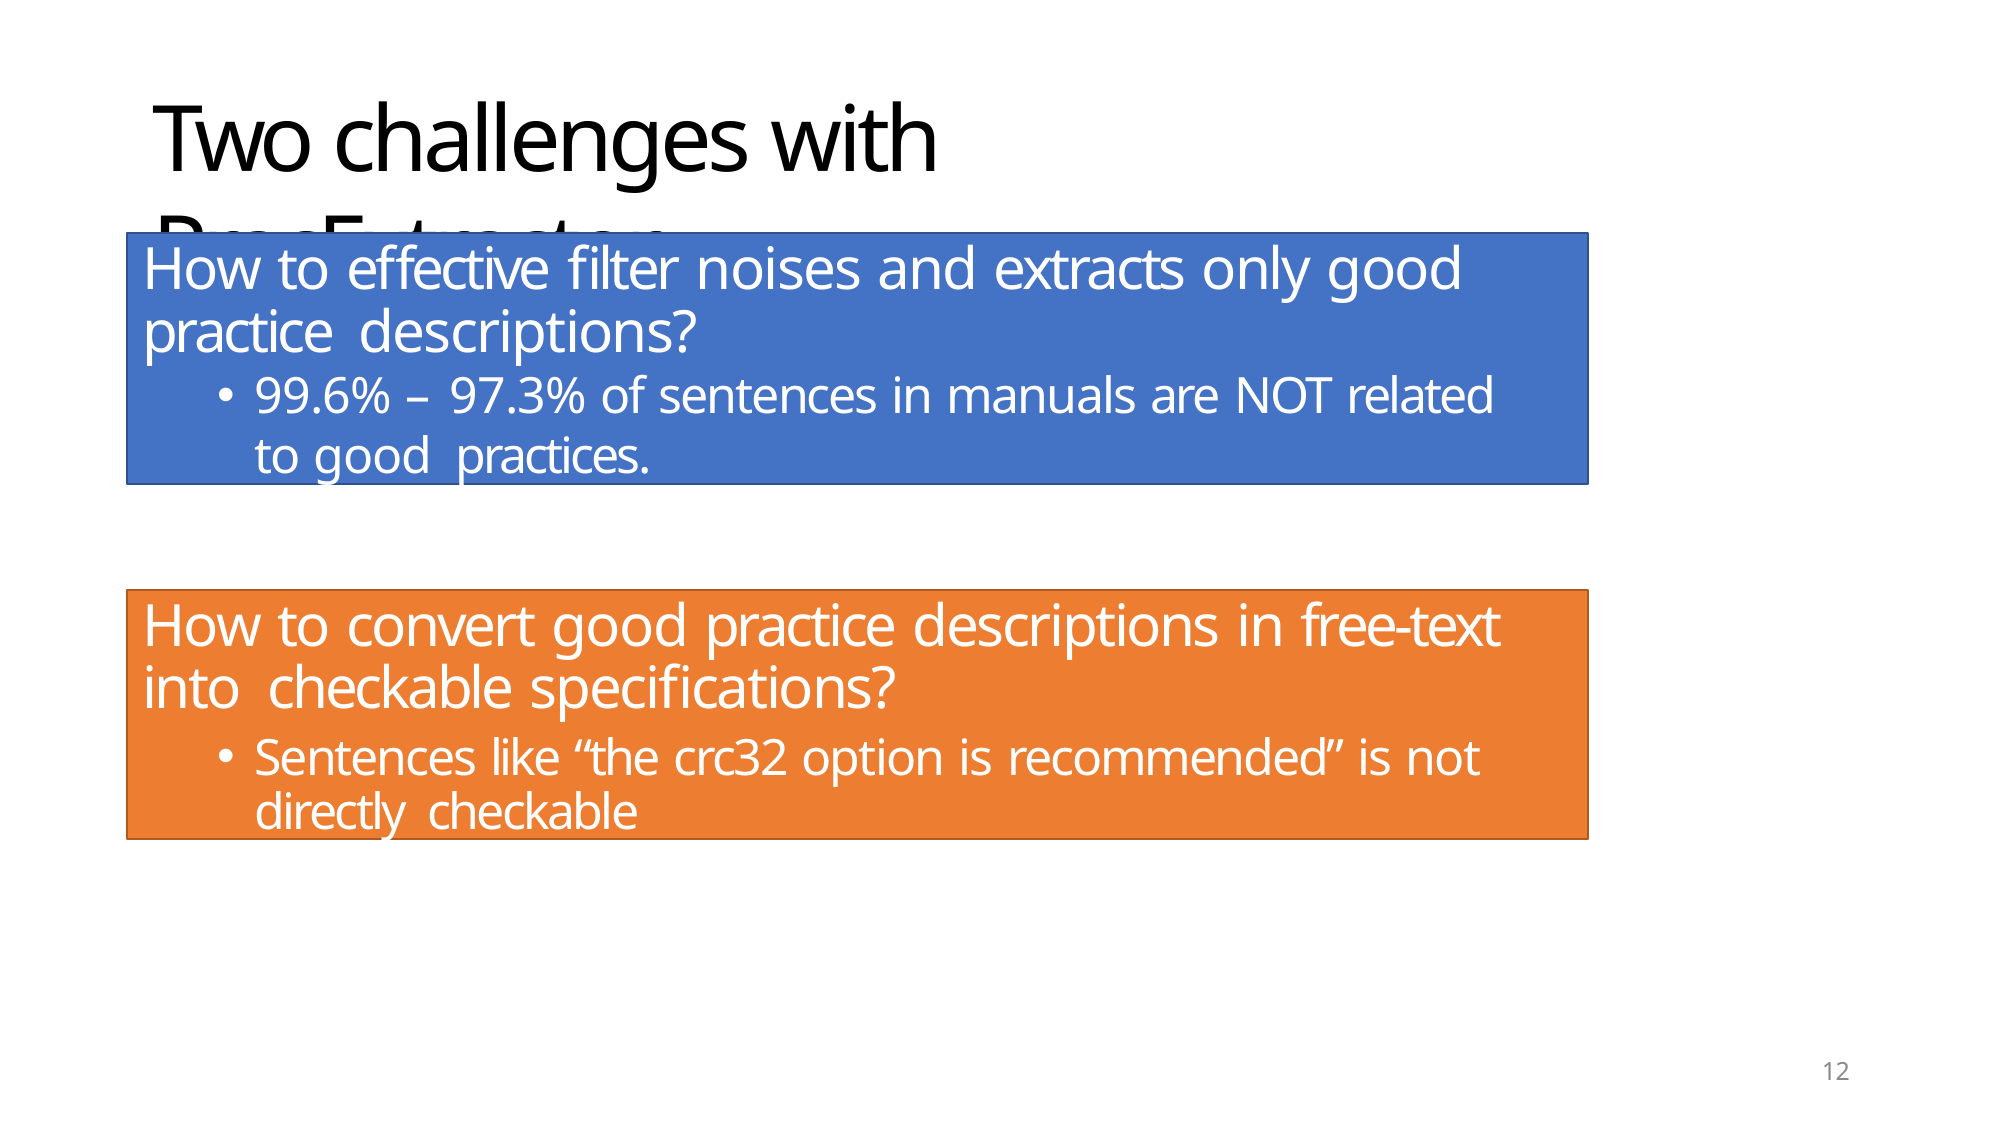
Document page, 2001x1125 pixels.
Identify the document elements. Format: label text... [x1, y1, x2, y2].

slide_number 10 [1815, 1054, 1854, 1125]
text_box How to convert good practice descriptions in free-text into checkable specifications? Sentences like “the crc32 option is recommended” is not directly checkable [127, 589, 1589, 840]
text_box How to effective filter noises and extracts only good practice descriptions? 99.6% – 97.3% of sentences in manuals are NOT related to good practices. [127, 233, 1589, 484]
title Two challenges with PracExtractor [150, 78, 1409, 233]
